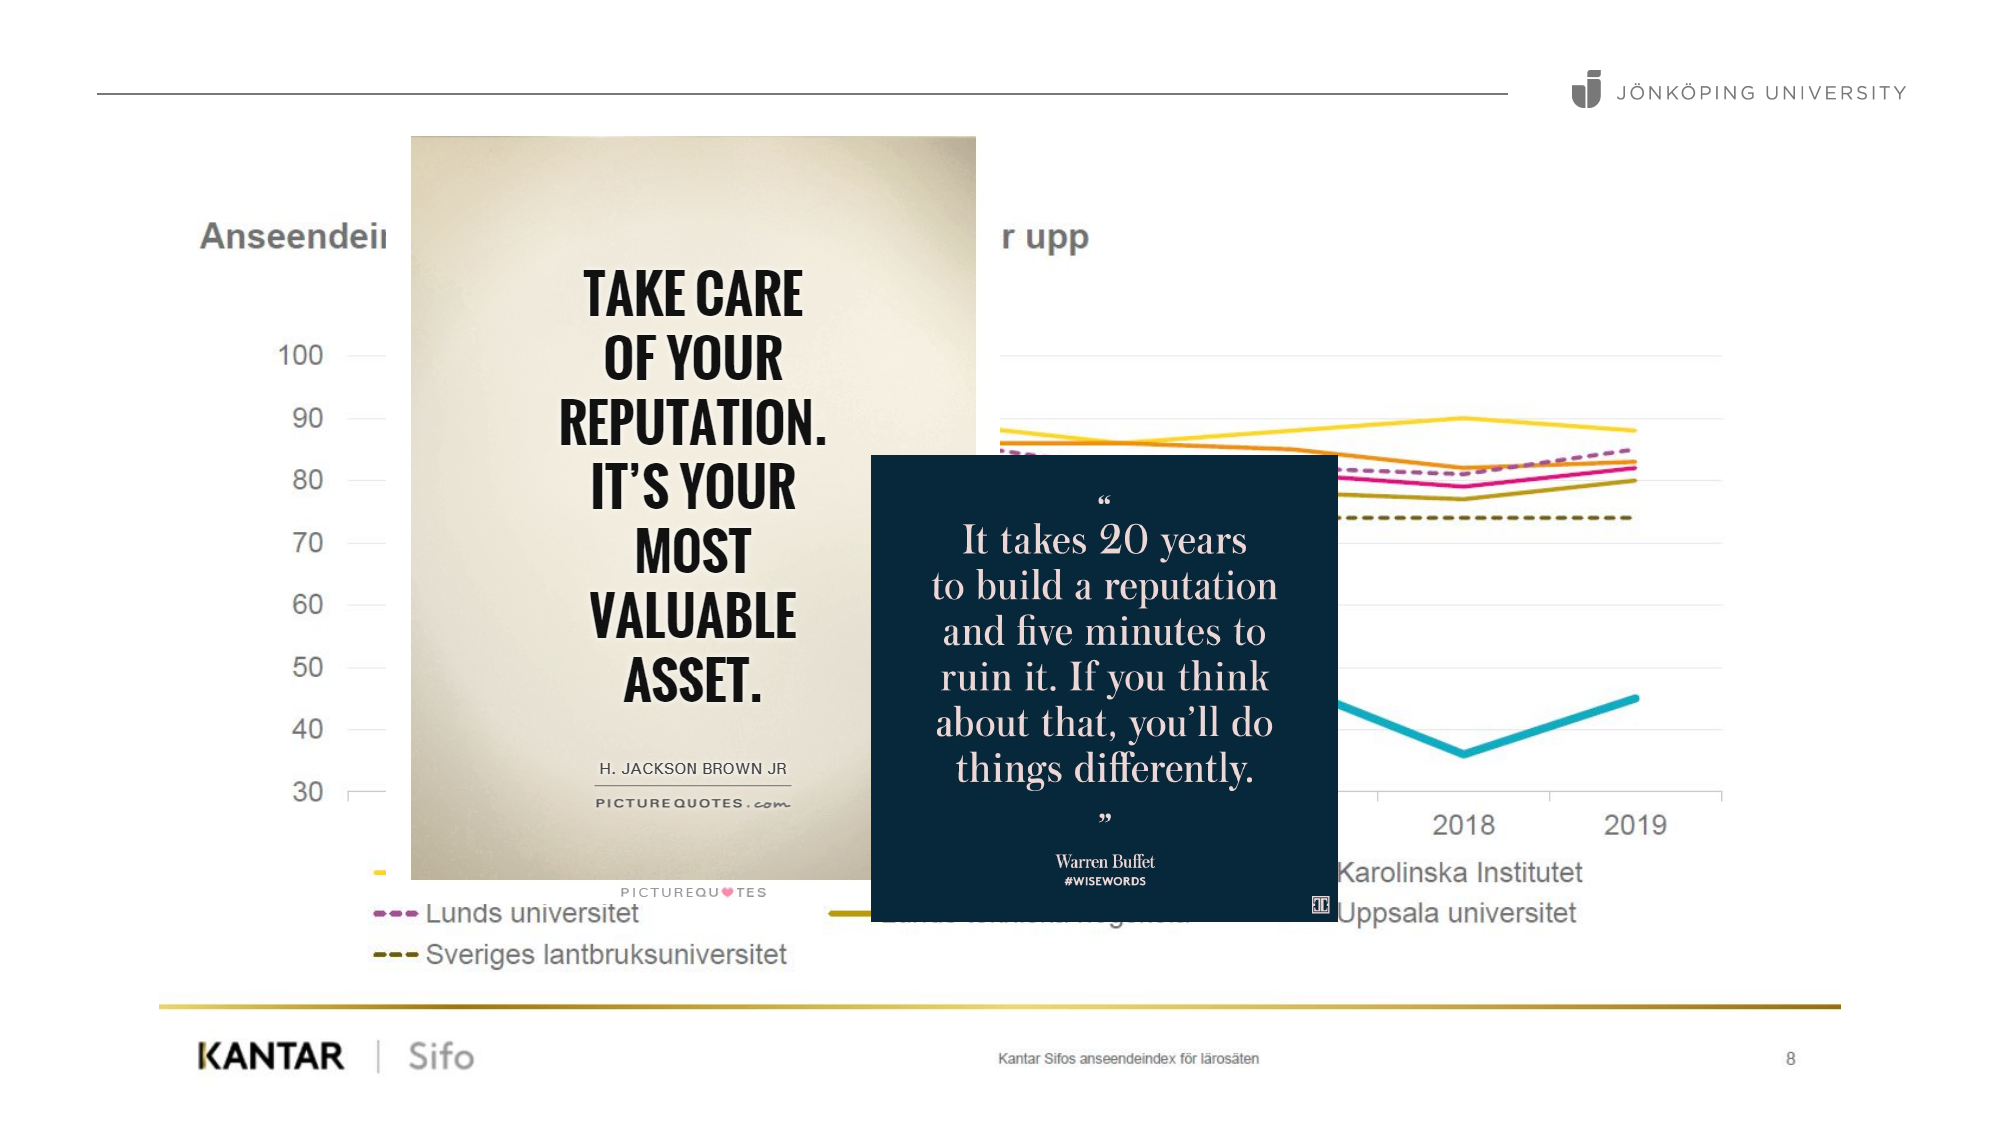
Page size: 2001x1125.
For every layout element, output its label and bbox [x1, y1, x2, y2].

picture [1572, 70, 1906, 108]
picture [159, 111, 1841, 1103]
